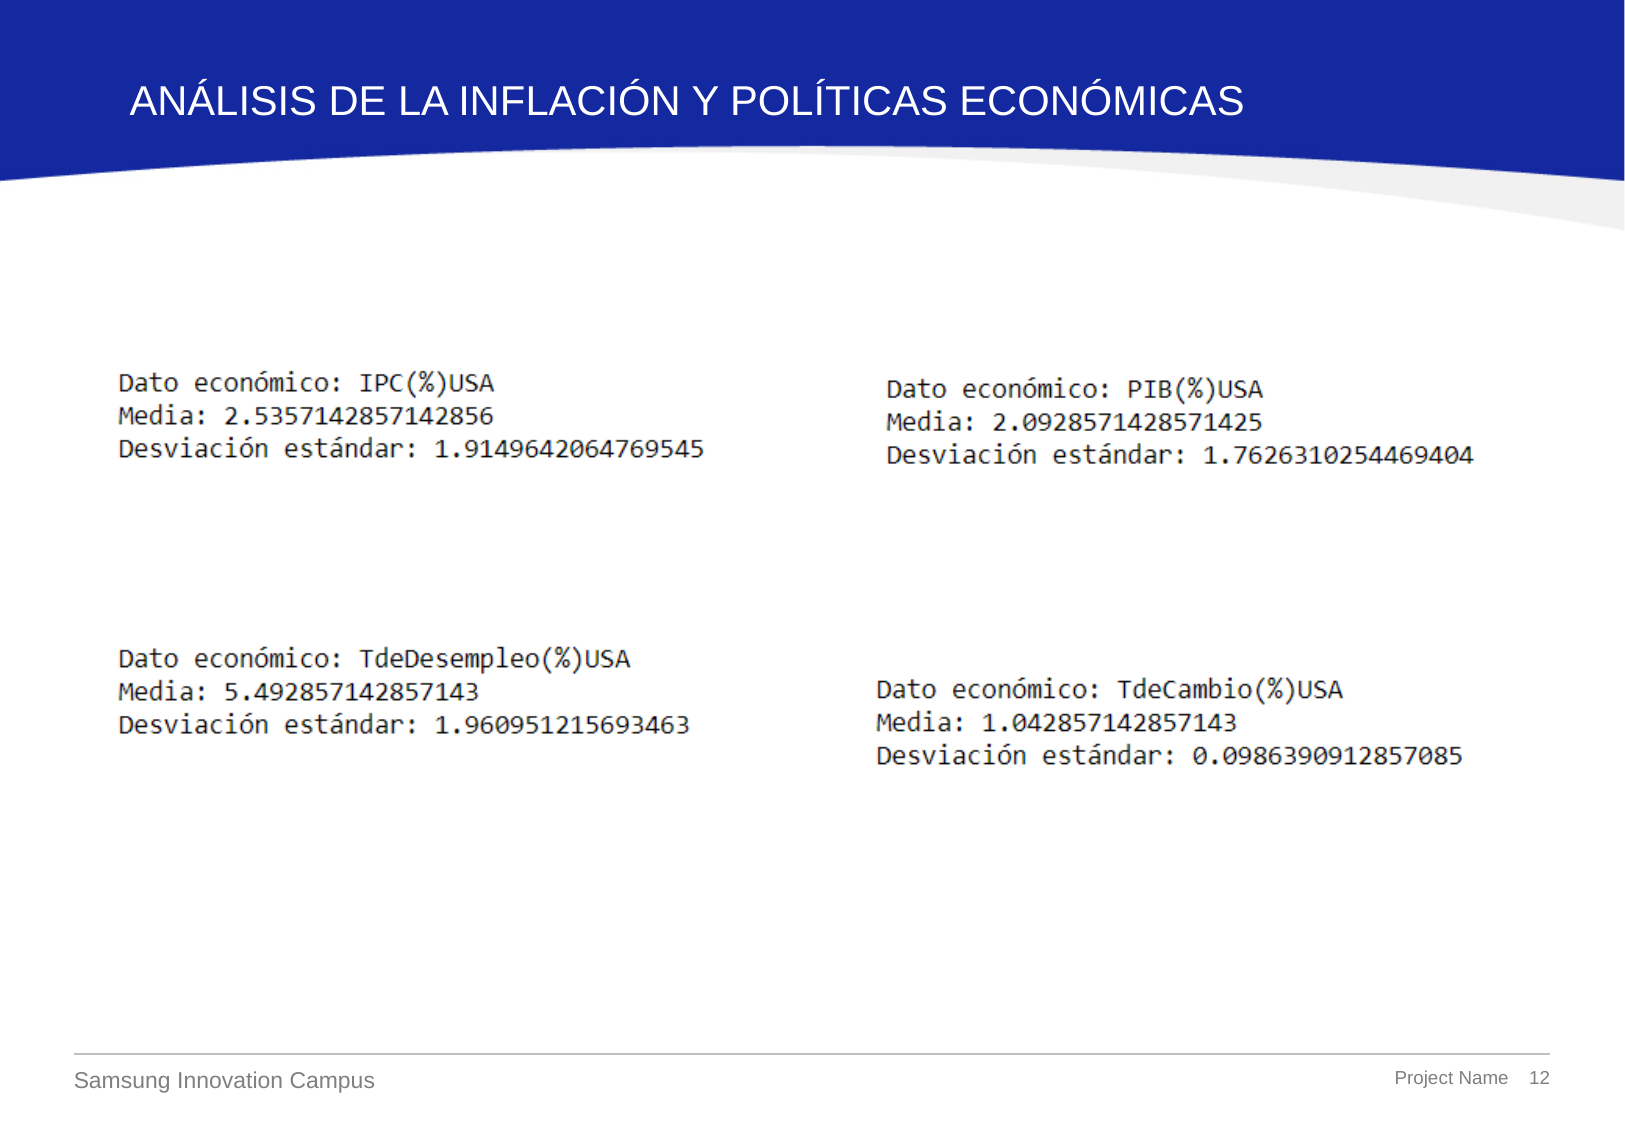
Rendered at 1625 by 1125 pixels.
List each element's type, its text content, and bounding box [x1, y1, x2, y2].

picture [0, 0, 1625, 1125]
list ANÁLISIS DE LA INFLACIÓN Y POLÍTICAS ECONÓMICAS [129, 73, 1252, 712]
